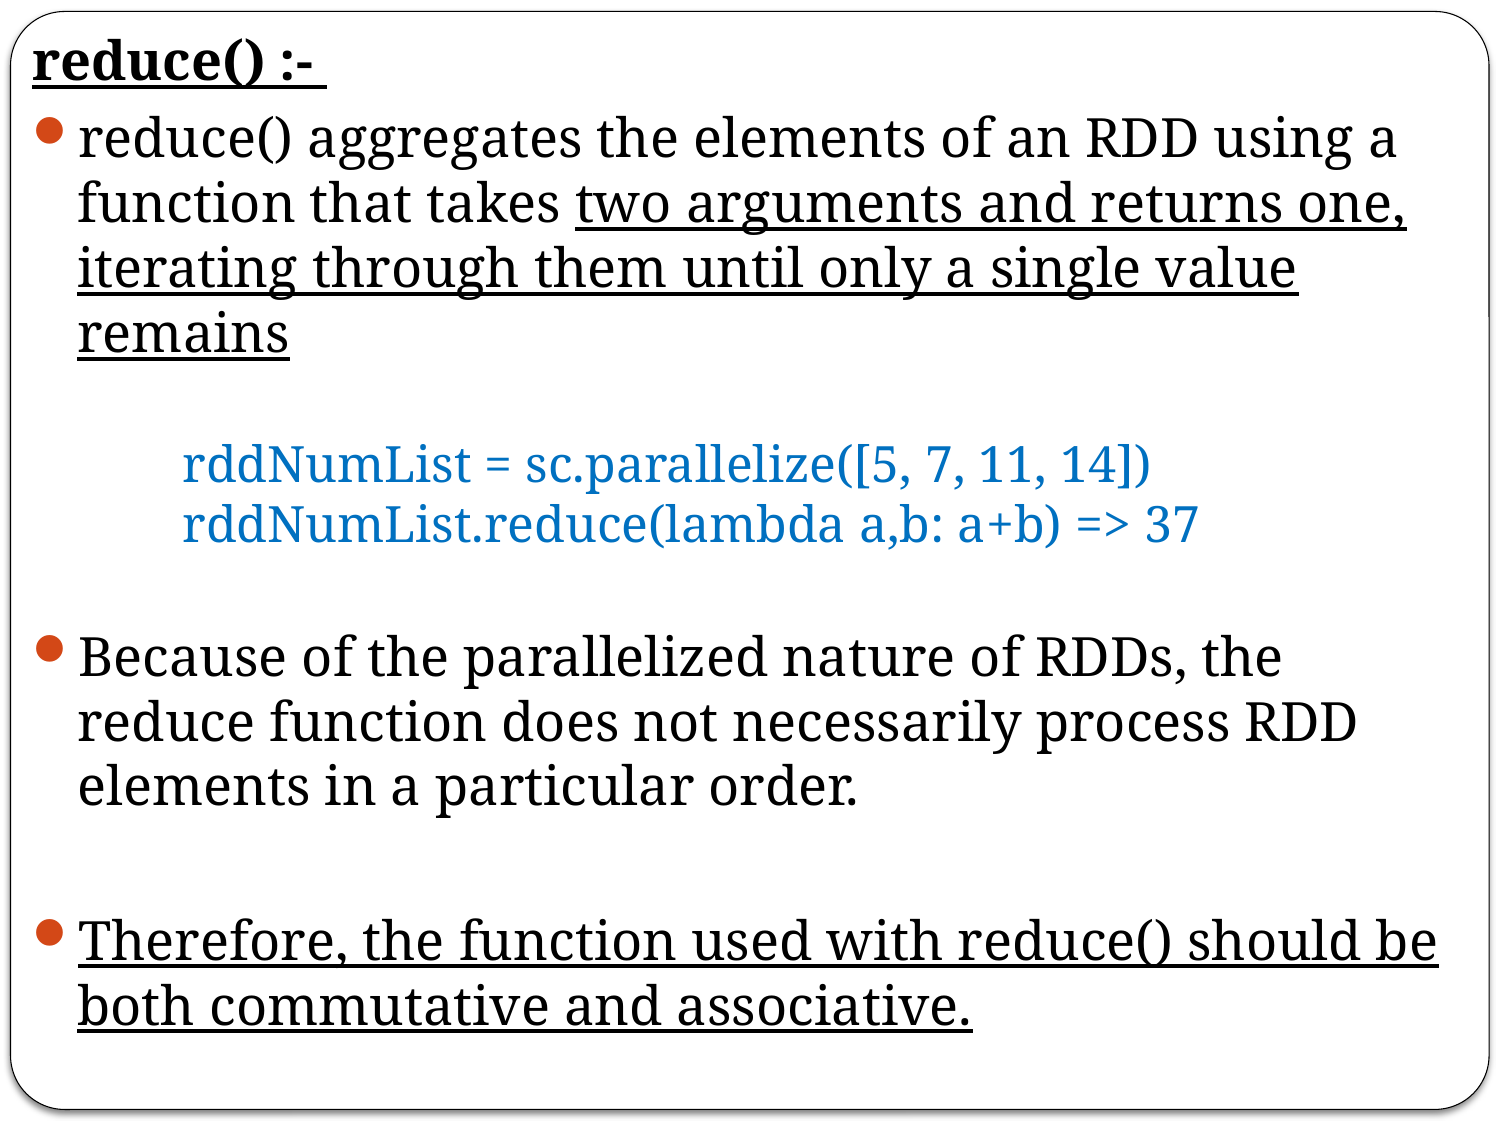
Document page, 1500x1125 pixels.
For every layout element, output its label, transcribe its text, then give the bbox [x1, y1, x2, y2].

list reduce() :- reduce() aggregates the elements of an RDD using a function that takes two arguments and returns one, iterating through them until only a single value remains rddNumList = sc.parallelize([5, 7, 11, 14]) rddNumList.reduce(lambda a,b: a+b) => 37 Because of the parallelized nature of RDDs, the reduce function does not necessarily process RDD elements in a particular order. Therefore, the function used with reduce() should be both commutative and associative. [17, 19, 1471, 1083]
